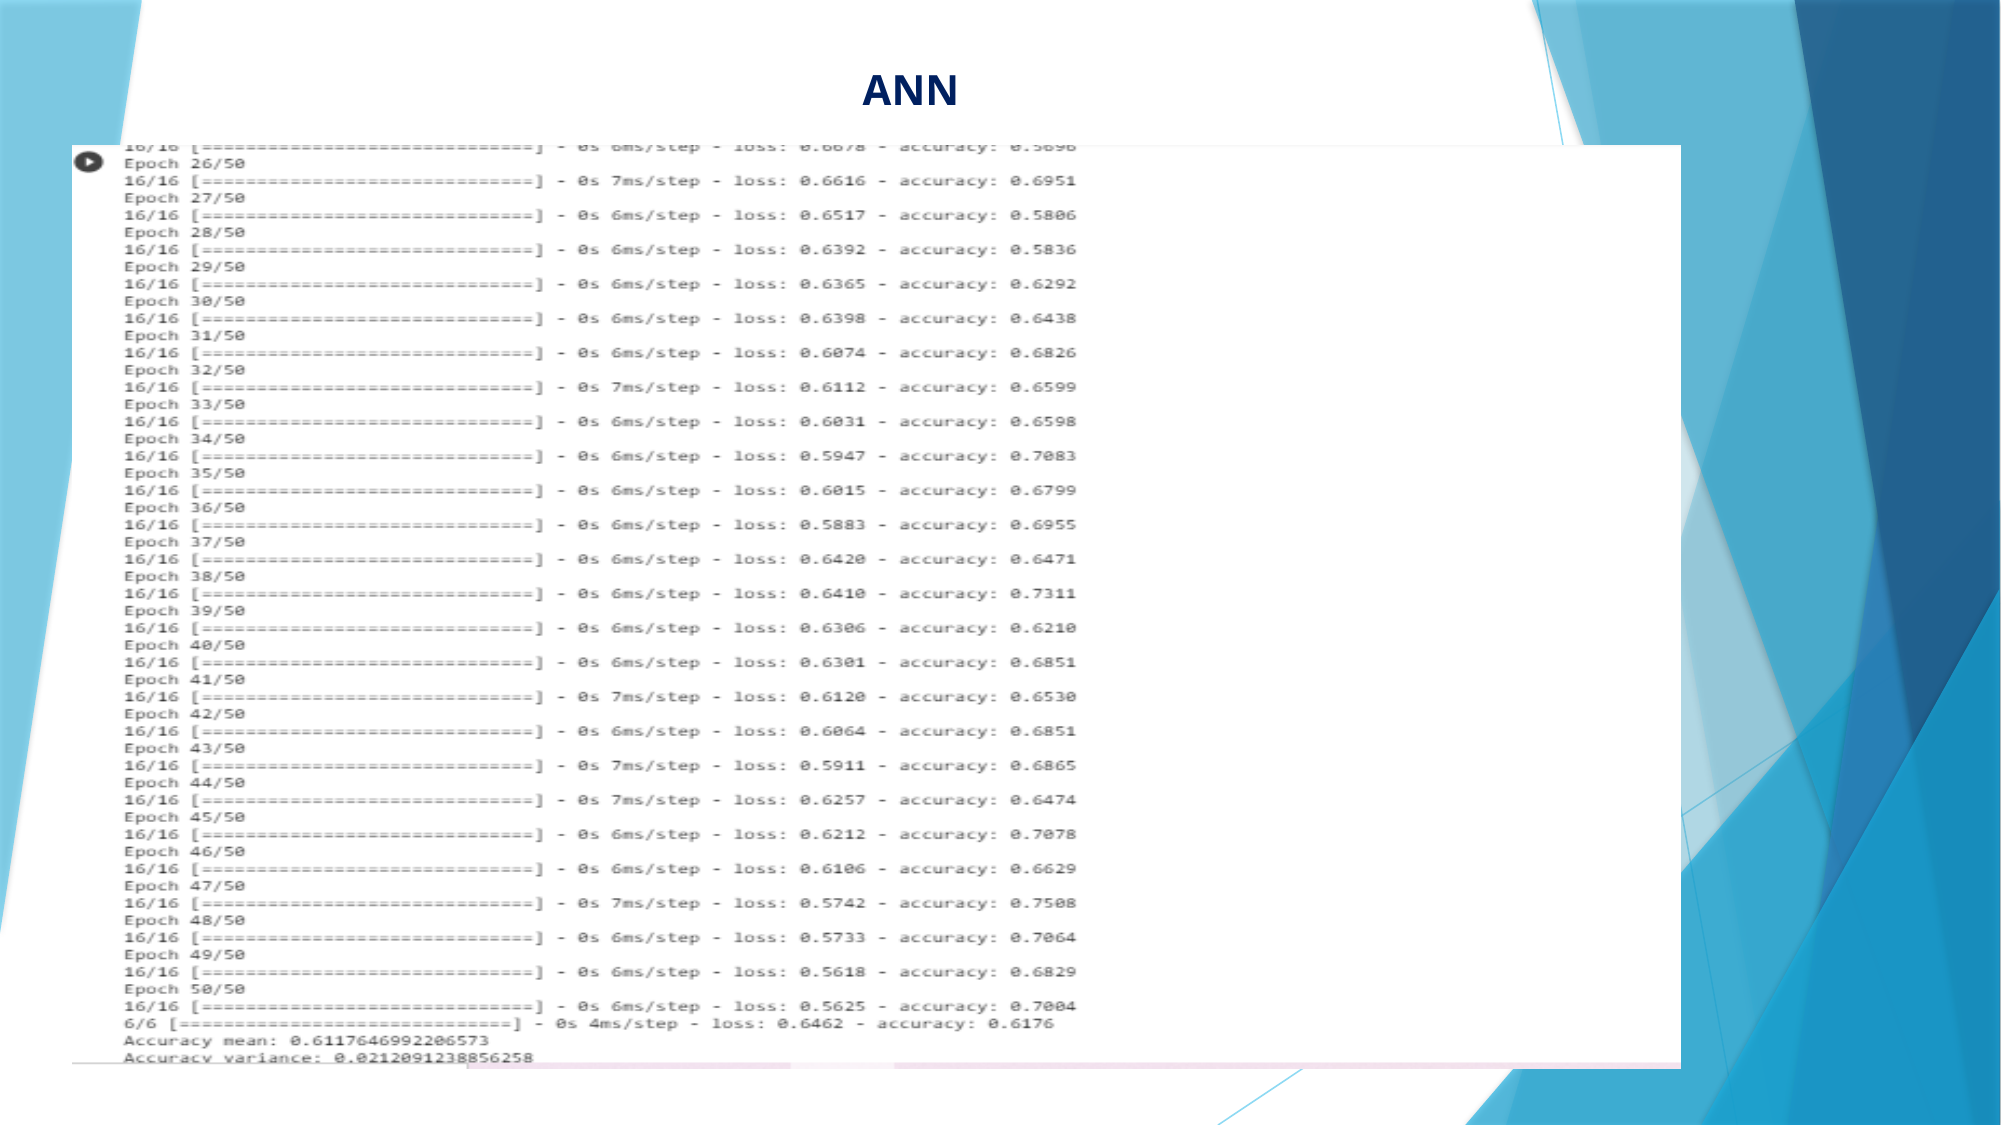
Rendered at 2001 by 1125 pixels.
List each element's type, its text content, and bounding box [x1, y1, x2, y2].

text_box ANN [847, 56, 1681, 121]
picture [72, 144, 1681, 1070]
